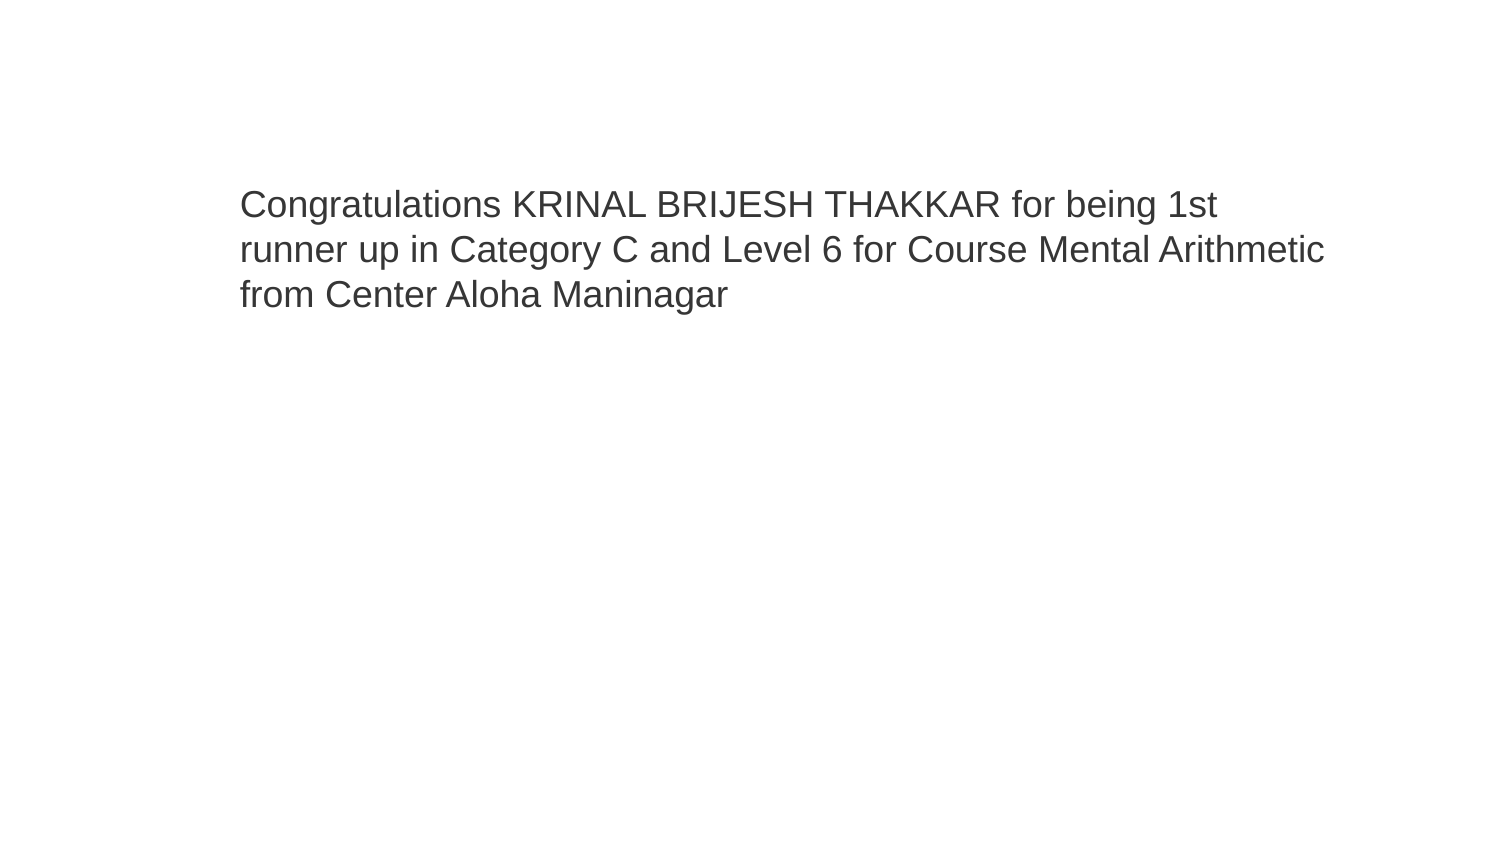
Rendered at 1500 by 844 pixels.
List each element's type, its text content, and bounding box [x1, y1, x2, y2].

text_box Congratulations KRINAL BRIJESH THAKKAR for being 1st runner up in Category C and Level 6 for Course Mental Arithmetic from Center Aloha Maninagar [224, 224, 1350, 270]
